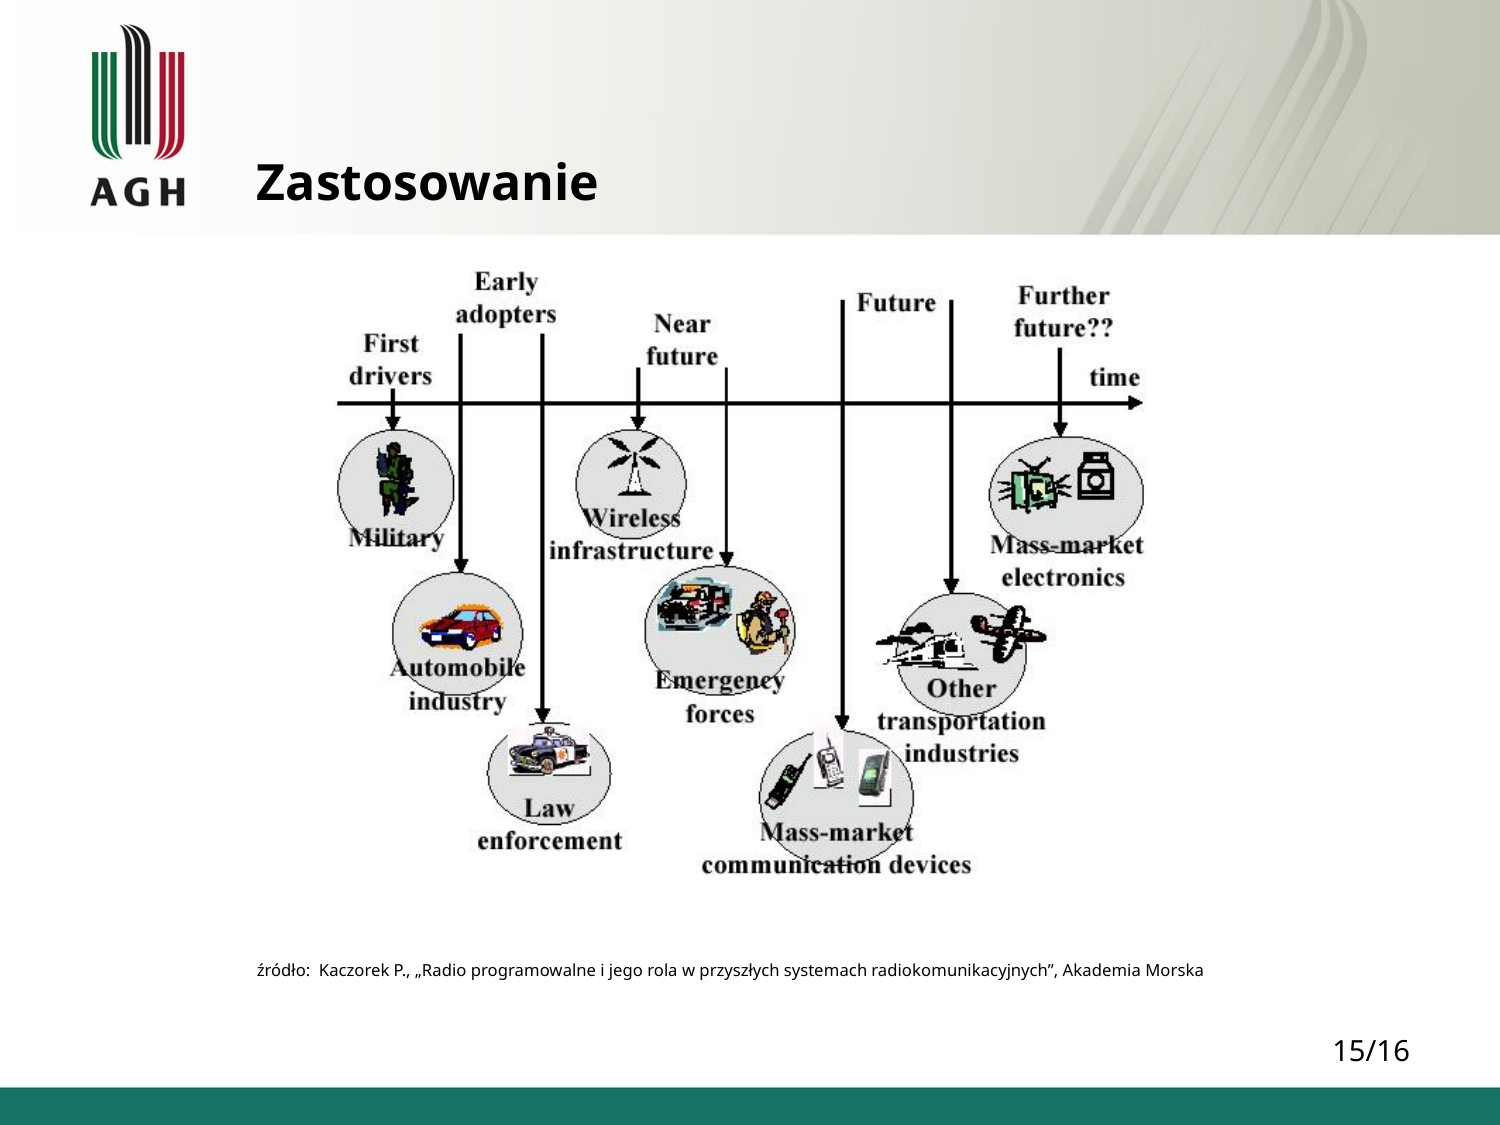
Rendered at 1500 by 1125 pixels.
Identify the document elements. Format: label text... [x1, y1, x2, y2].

text_box 15/16 [1074, 1024, 1425, 1103]
picture [0, 0, 1500, 1125]
text_box Zastosowanie [242, 128, 1425, 233]
text_box źródło: Kaczorek P., „Radio programowalne i jego rola w przyszłych systemach radiokomunikacyjnych”, Akademia Morska [242, 952, 1425, 1005]
